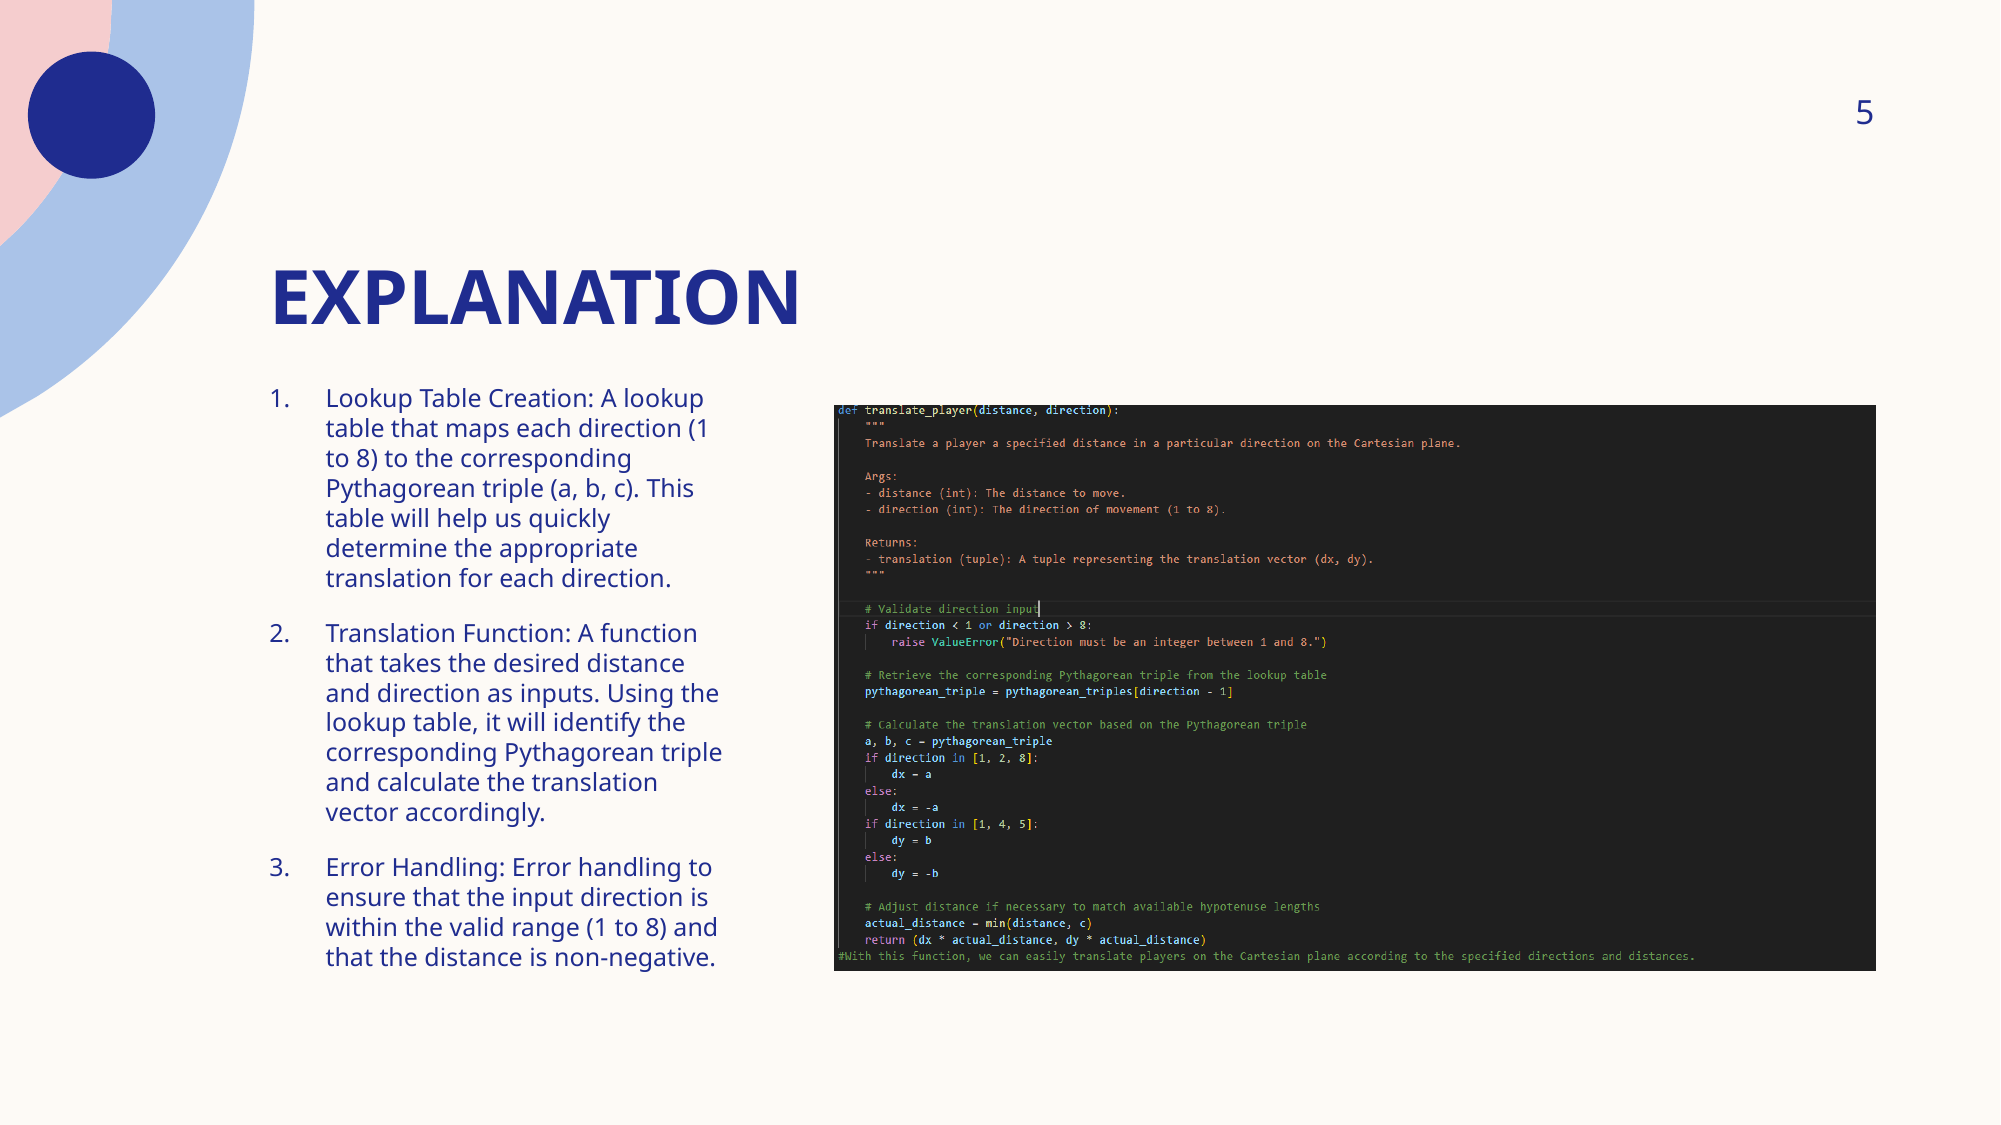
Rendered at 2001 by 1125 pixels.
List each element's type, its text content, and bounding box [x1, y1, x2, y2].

list Lookup Table Creation: A lookup table that maps each direction (1 to 8) to the corresponding Pythagorean triple (a, b, c). This table will help us quickly determine the appropriate translation for each direction. Translation Function: A function that takes the desired distance and direction as inputs. Using the lookup table, it will identify the corresponding Pythagorean triple and calculate the translation vector accordingly. Error Handling: Error handling to ensure that the input direction is within the valid range (1 to 8) and that the distance is non-negative. [254, 382, 743, 991]
title Explanation [254, 178, 1875, 340]
slide_number 5 [1699, 75, 1875, 153]
picture [834, 405, 1876, 971]
